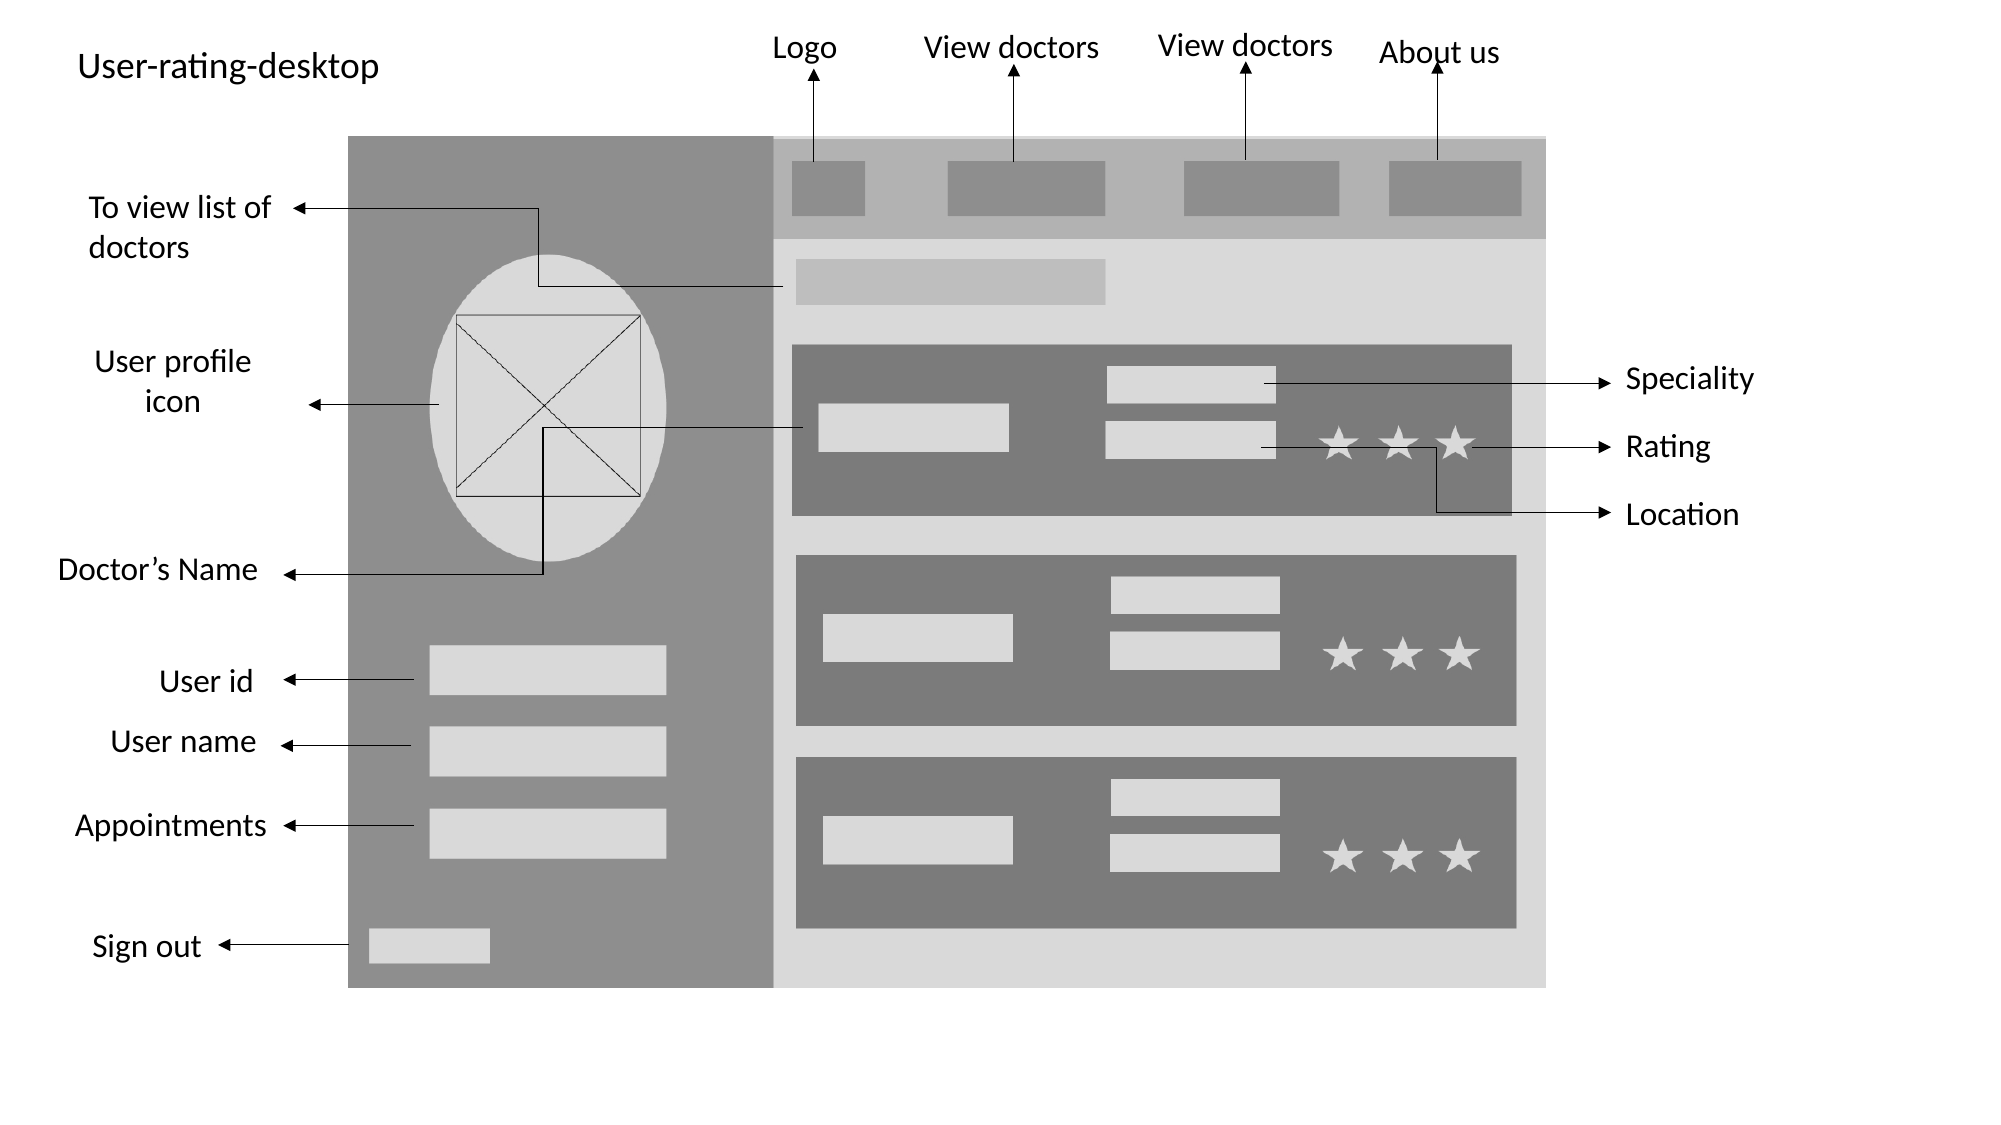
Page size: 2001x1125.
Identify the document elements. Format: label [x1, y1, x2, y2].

text_box [43, 15, 1841, 988]
